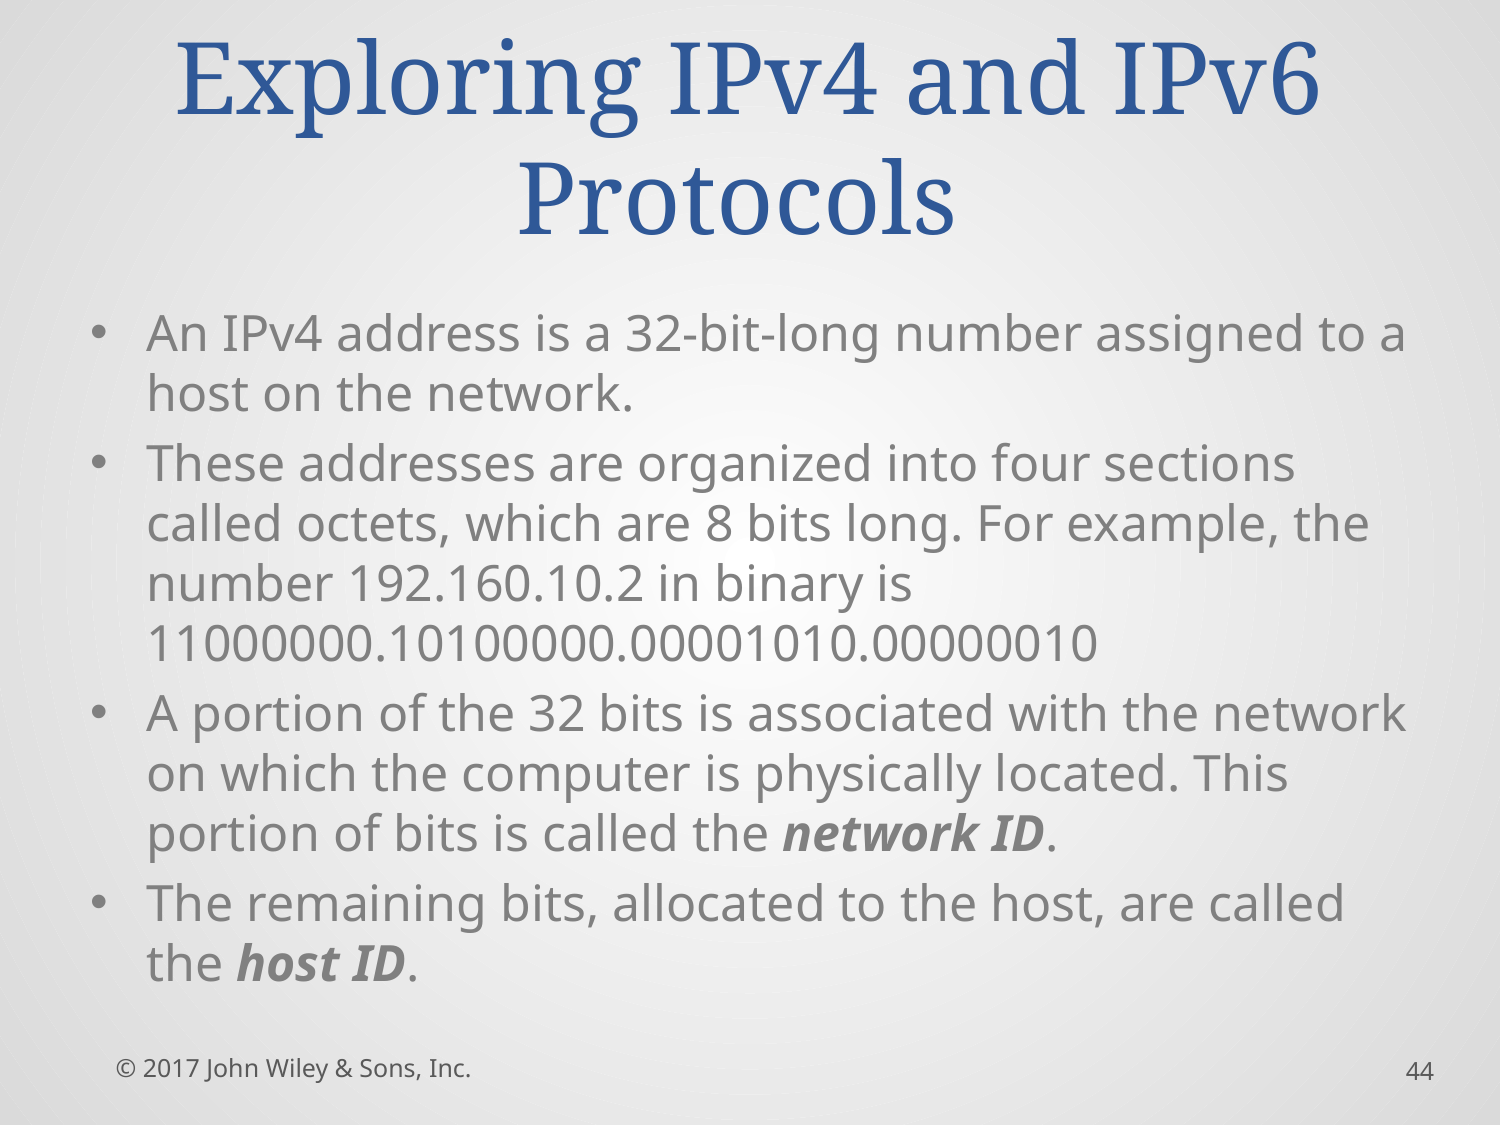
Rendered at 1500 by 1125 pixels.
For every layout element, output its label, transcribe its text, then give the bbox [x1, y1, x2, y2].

title Exploring IPv4 and IPv6 Protocols [75, 0, 1425, 263]
slide_number 44 [1401, 1042, 1494, 1103]
footer © 2017 John Wiley & Sons, Inc. [108, 1037, 576, 1098]
list An IPv4 address is a 32-bit-long number assigned to a host on the network. These addresses are organized into four sections called octets, which are 8 bits long. For example, the number 192.160.10.2 in binary is 11000000.10100000.00001010.00000010 A portion of the 32 bits is associated with the network on which the computer is physically located. This portion of bits is called the network ID. The remaining bits, allocated to the host, are called the host ID. [75, 293, 1425, 1005]
